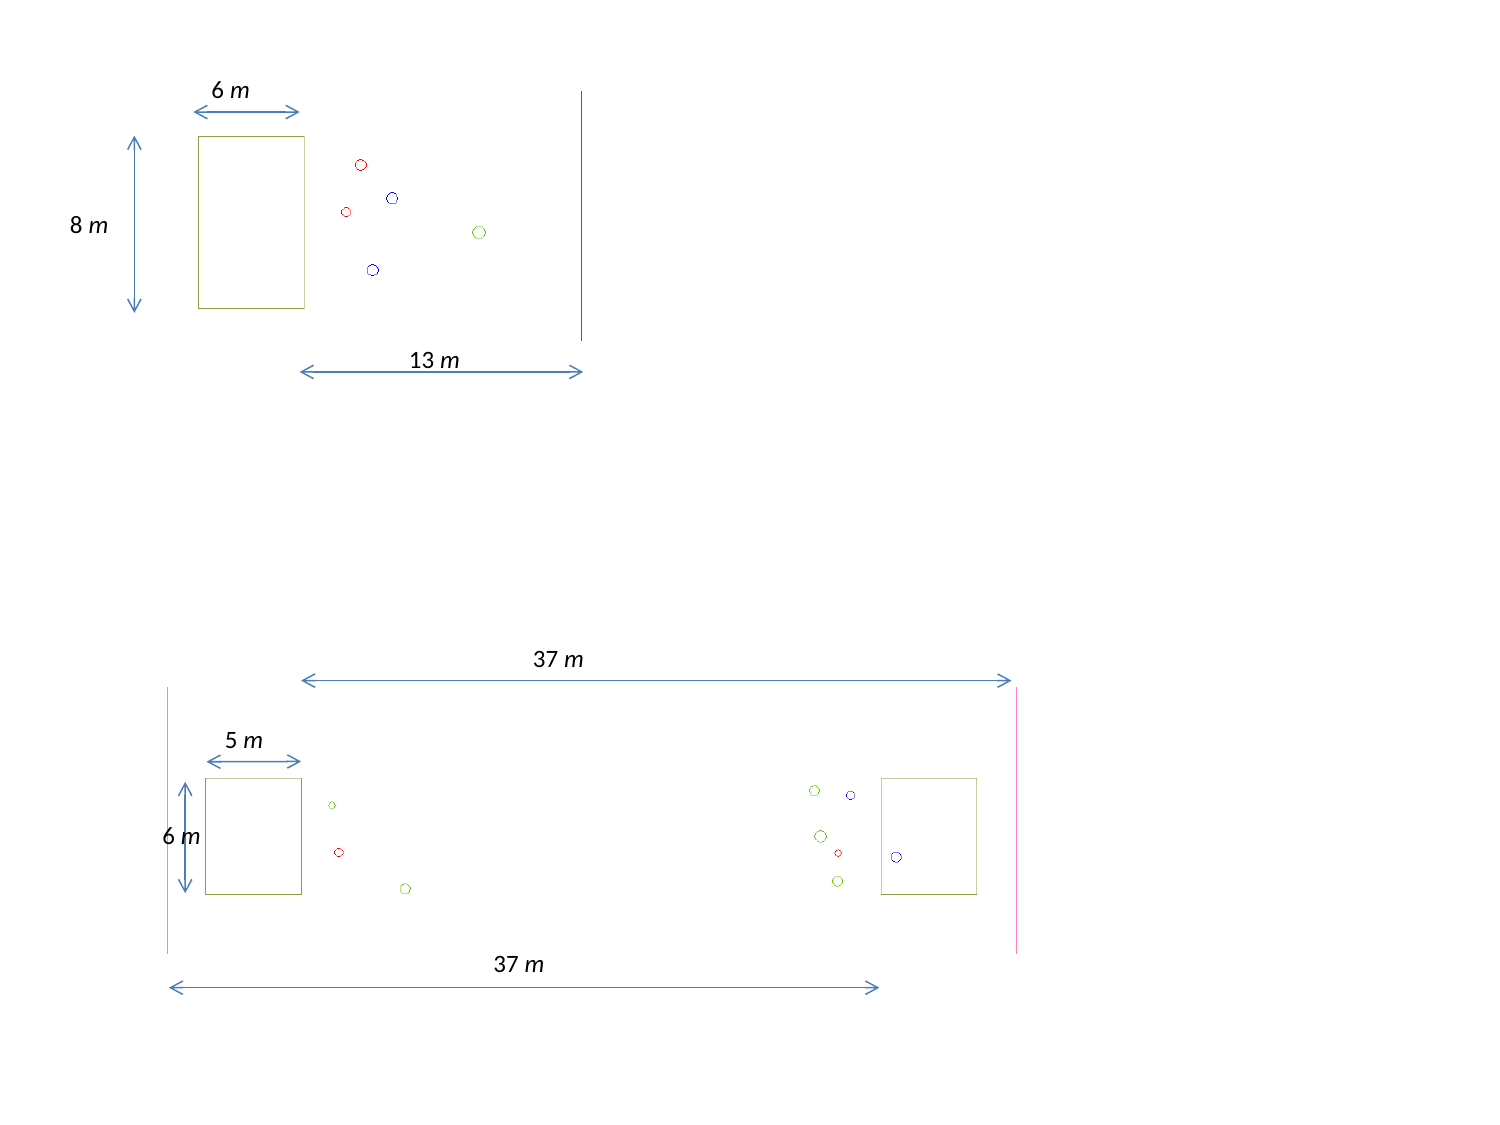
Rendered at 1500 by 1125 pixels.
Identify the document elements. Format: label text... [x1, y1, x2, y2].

picture [119, 91, 622, 345]
picture [119, 686, 1061, 954]
text_box 37 m [478, 962, 609, 986]
text_box 37 m [518, 635, 649, 679]
text_box 13 m [394, 353, 525, 371]
text_box 6 m [196, 66, 327, 90]
text_box 8 m [55, 201, 114, 247]
